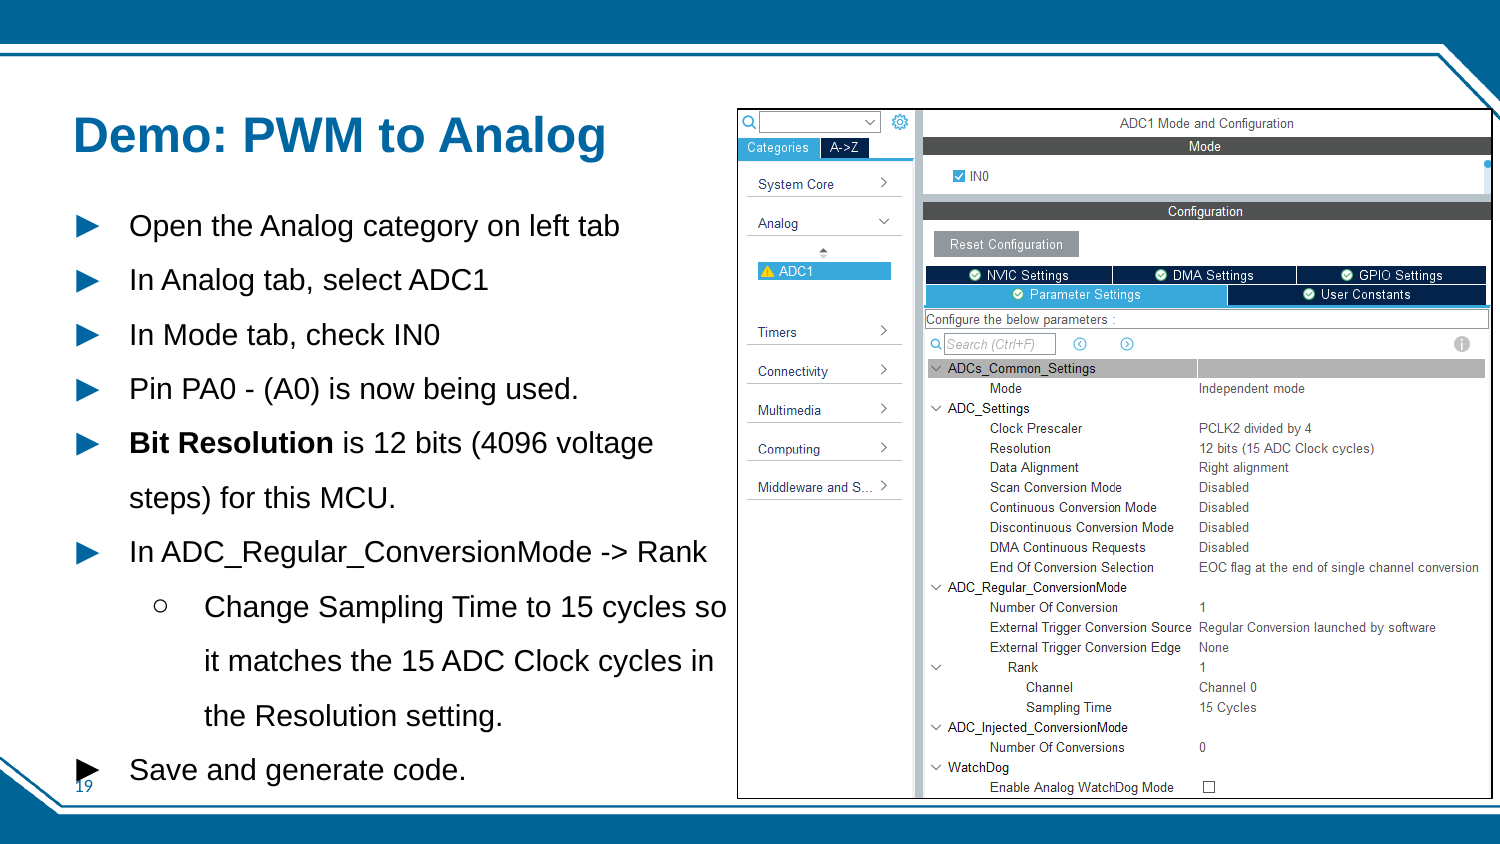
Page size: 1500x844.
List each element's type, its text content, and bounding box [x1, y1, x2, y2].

picture [0, 109, 1500, 805]
text_box Open the Analog category on left tab In Analog tab, select ADC1 In Mode tab, check IN0 Pin PA0 - (A0) is now being used. Bit Resolution is 12 bits (4096 voltage steps) for this MCU. In ADC_Regular_ConversionMode -> Rank Change Sampling Time to 15 cycles so it matches the 15 ADC Clock cycles in the Resolution setting. Save and generate code. [54, 188, 731, 779]
title Demo: PWM to Analog [72, 77, 883, 189]
picture [1493, 116, 1500, 150]
picture [0, 57, 1486, 150]
picture [0, 761, 1500, 814]
picture [0, 45, 1500, 114]
